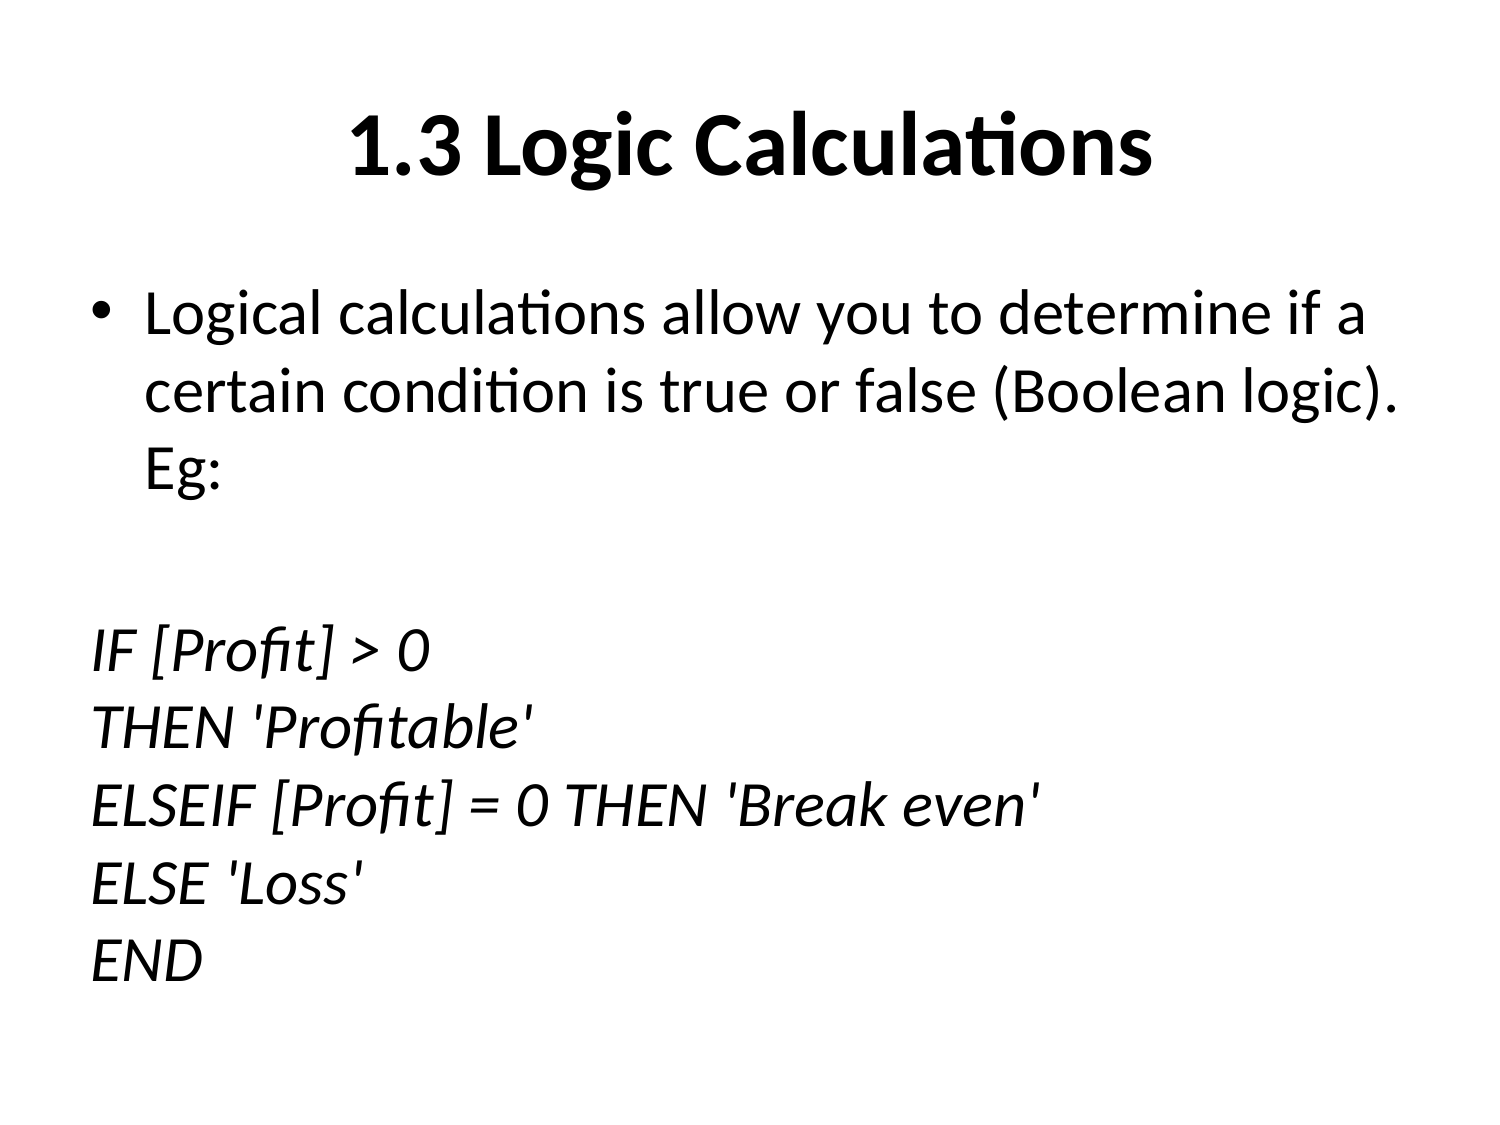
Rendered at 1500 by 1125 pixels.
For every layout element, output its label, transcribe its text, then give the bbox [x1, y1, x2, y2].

list Logical calculations allow you to determine if a certain condition is true or false (Boolean logic). Eg: IF [Profit] > 0 THEN 'Profitable' ELSEIF [Profit] = 0 THEN 'Break even' ELSE 'Loss' END [75, 262, 1425, 1005]
title 1.3 Logic Calculations [75, 45, 1425, 233]
